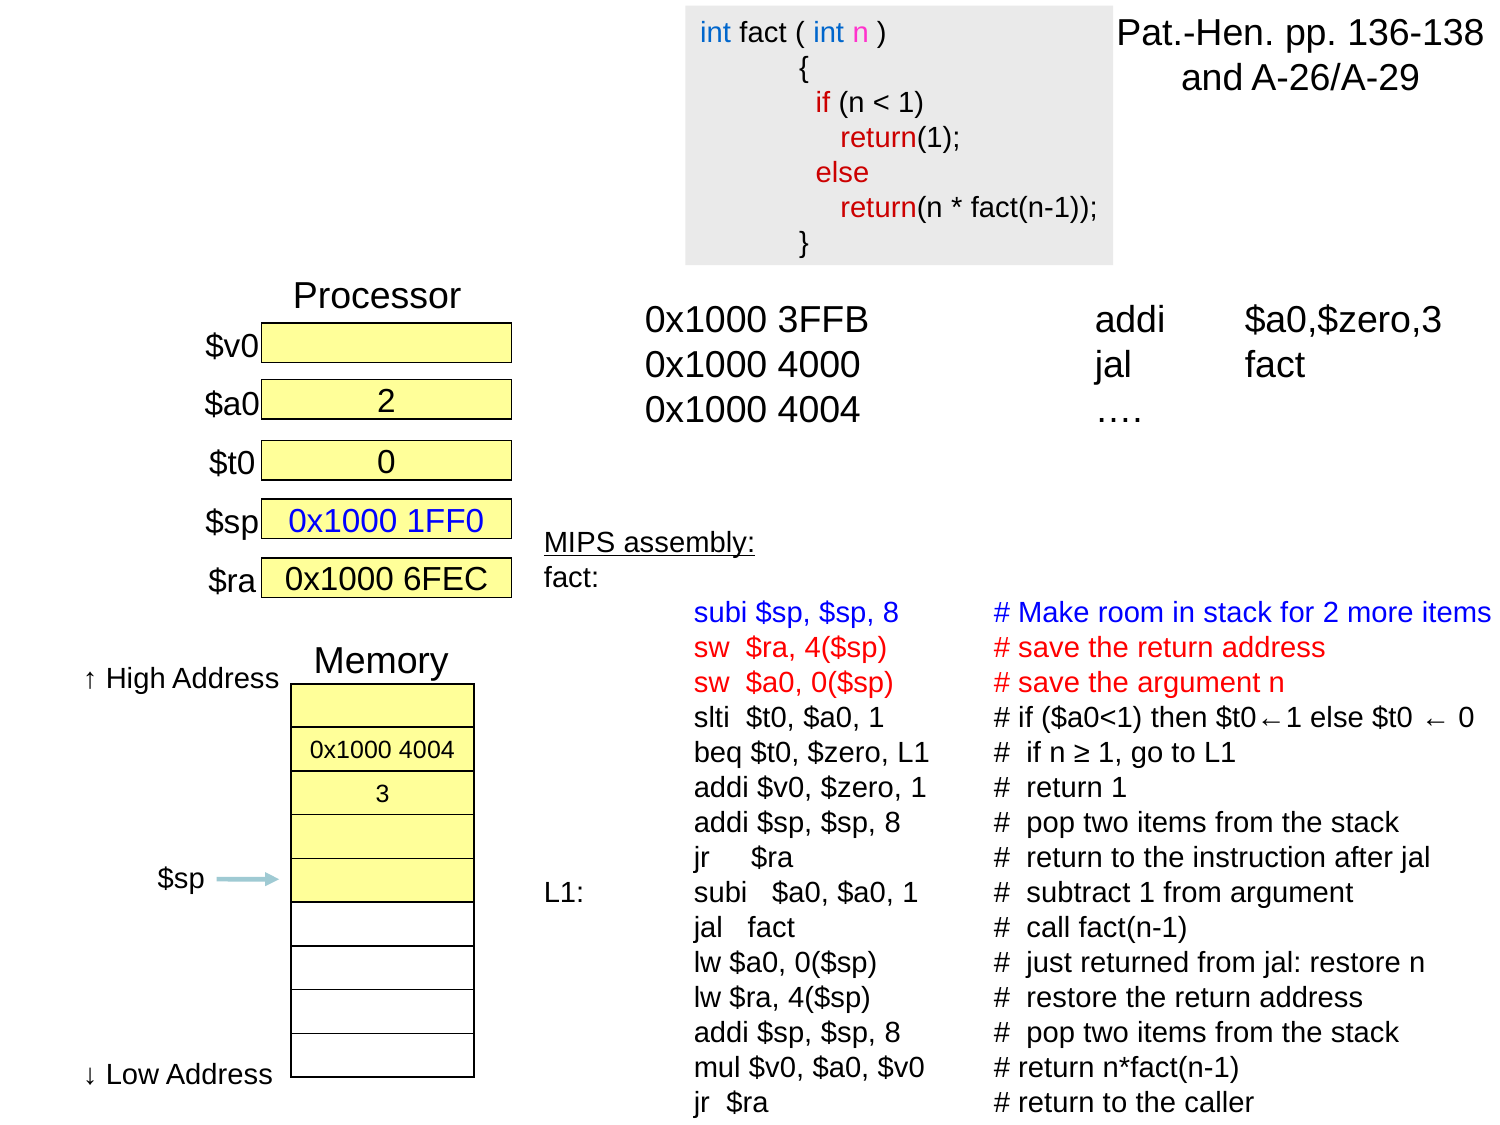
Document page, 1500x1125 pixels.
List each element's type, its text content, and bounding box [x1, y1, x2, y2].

text_box ↓ Low Address [68, 1048, 289, 1098]
text_box int fact ( int n ) { if (n < 1) return(1); else return(n * fact(n-1)); } [685, 5, 1114, 266]
text_box ↑ High Address [68, 652, 295, 702]
text_box 0x1000 6FEC [272, 557, 512, 598]
text_box 0 [271, 440, 512, 480]
text_box $sp [190, 492, 274, 548]
text_box [274, 322, 512, 363]
text_box [290, 989, 475, 1033]
text_box Memory [298, 628, 464, 689]
text_box [290, 1033, 475, 1078]
text_box $t0 [194, 433, 271, 489]
text_box 3 [290, 770, 475, 814]
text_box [142, 851, 280, 903]
text_box [290, 814, 475, 858]
text_box MIPS assembly: fact: subi $sp, $sp, 8 # Make room in stack for 2 more items sw $ra, 4($sp) # save the return address sw $a0, 0($sp) # save the argument n slti $t0, $a0, 1 # if ($a0<1) then $t0←1 else $t0 ← 0 beq $t0, $zero, L1 # if n ≥ 1, go to L1 addi $v0, $zero, 1 # return 1 addi $sp, $sp, 8 # pop two items from the stack jr $ra # return to the instruction after jal L1: subi $a0, $a0, 1 # subtract 1 from argument jal fact # call fact(n-1) lw $a0, 0($sp) # just returned from jal: restore n lw $ra, 4($sp) # restore the return address addi $sp, $sp, 8 # pop two items from the stack mul $v0, $a0, $v0 # return n*fact(n-1) jr $ra # return to the caller [528, 516, 1500, 1125]
text_box 0x1000 1FF0 [274, 498, 512, 539]
text_box $ra [193, 551, 272, 606]
text_box 2 [276, 379, 512, 419]
text_box Processor [277, 264, 477, 324]
text_box 0x1000 4004 [290, 727, 475, 770]
text_box [290, 683, 475, 727]
text_box $a0 [189, 375, 276, 430]
text_box [290, 858, 475, 902]
text_box $v0 [190, 316, 274, 371]
text_box [290, 902, 475, 945]
text_box Pat.-Hen. pp. 136-138 and A-26/A-29 [1101, 0, 1500, 105]
text_box 0x1000 3FFB addi $a0,$zero,3 0x1000 4000 jal fact 0x1000 4004 …. [630, 287, 1458, 438]
text_box [290, 945, 475, 989]
